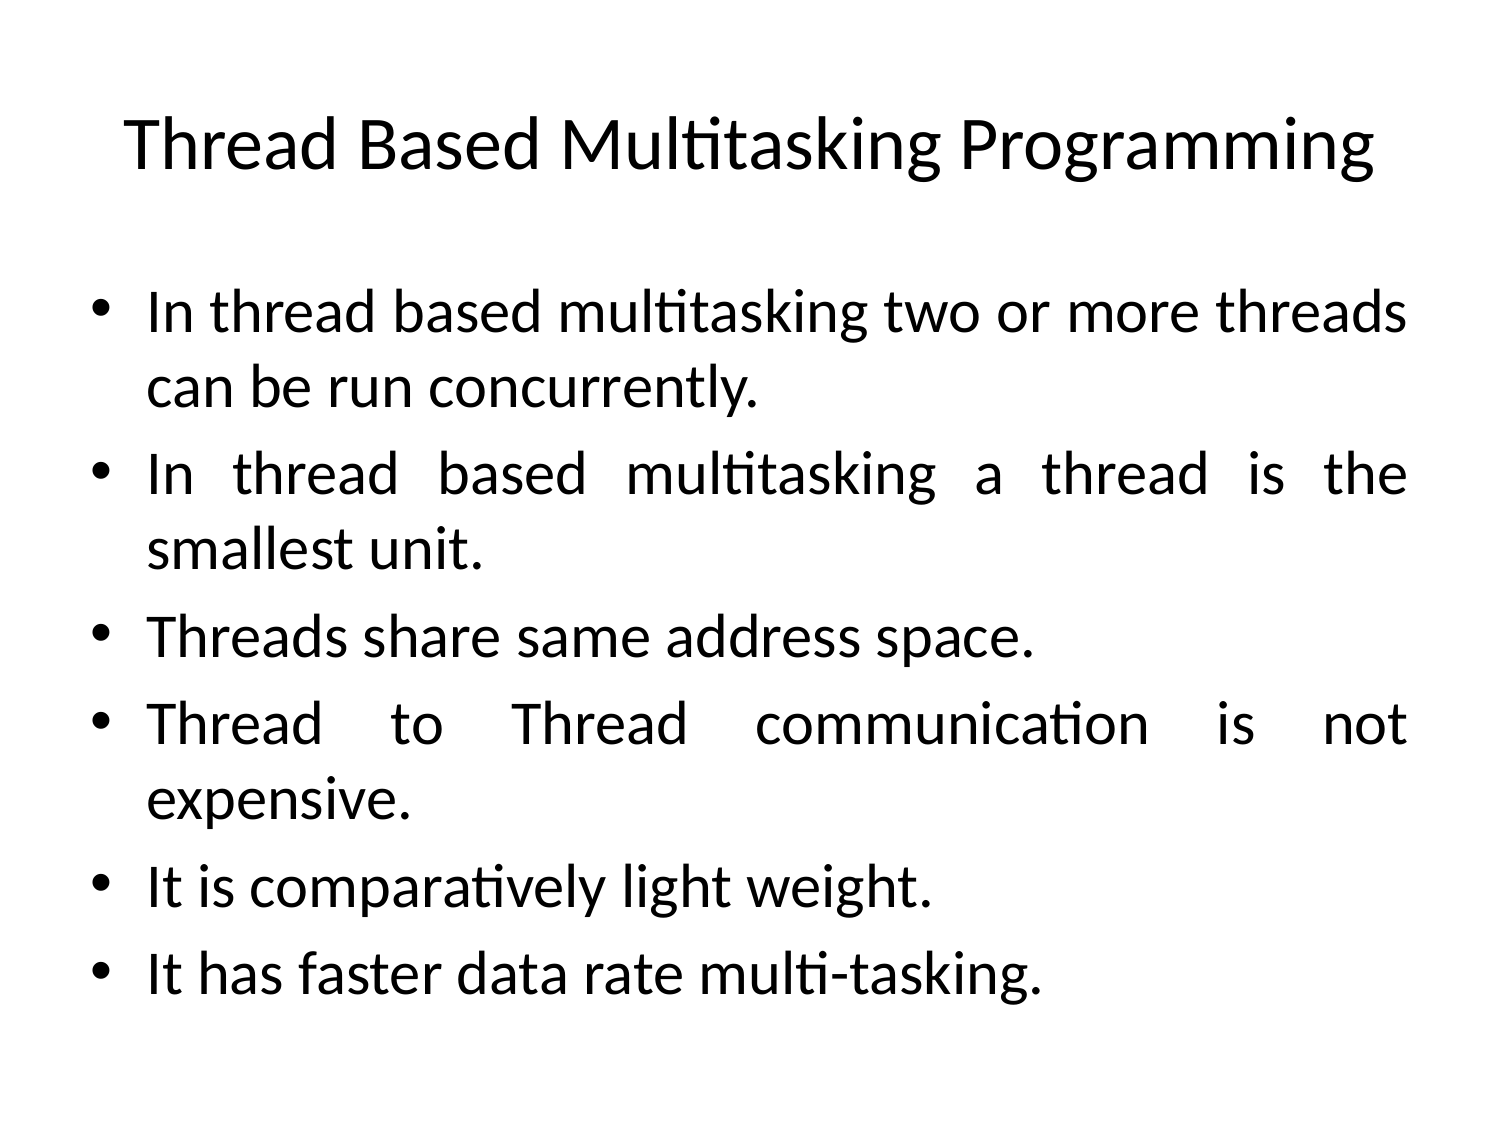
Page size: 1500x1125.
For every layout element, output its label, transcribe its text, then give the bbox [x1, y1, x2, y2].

title Thread Based Multitasking Programming [75, 45, 1425, 233]
list In thread based multitasking two or more threads can be run concurrently. In thread based multitasking a thread is the smallest unit. Threads share same address space. Thread to Thread communication is not expensive. It is comparatively light weight. It has faster data rate multi-tasking. [75, 262, 1425, 1005]
